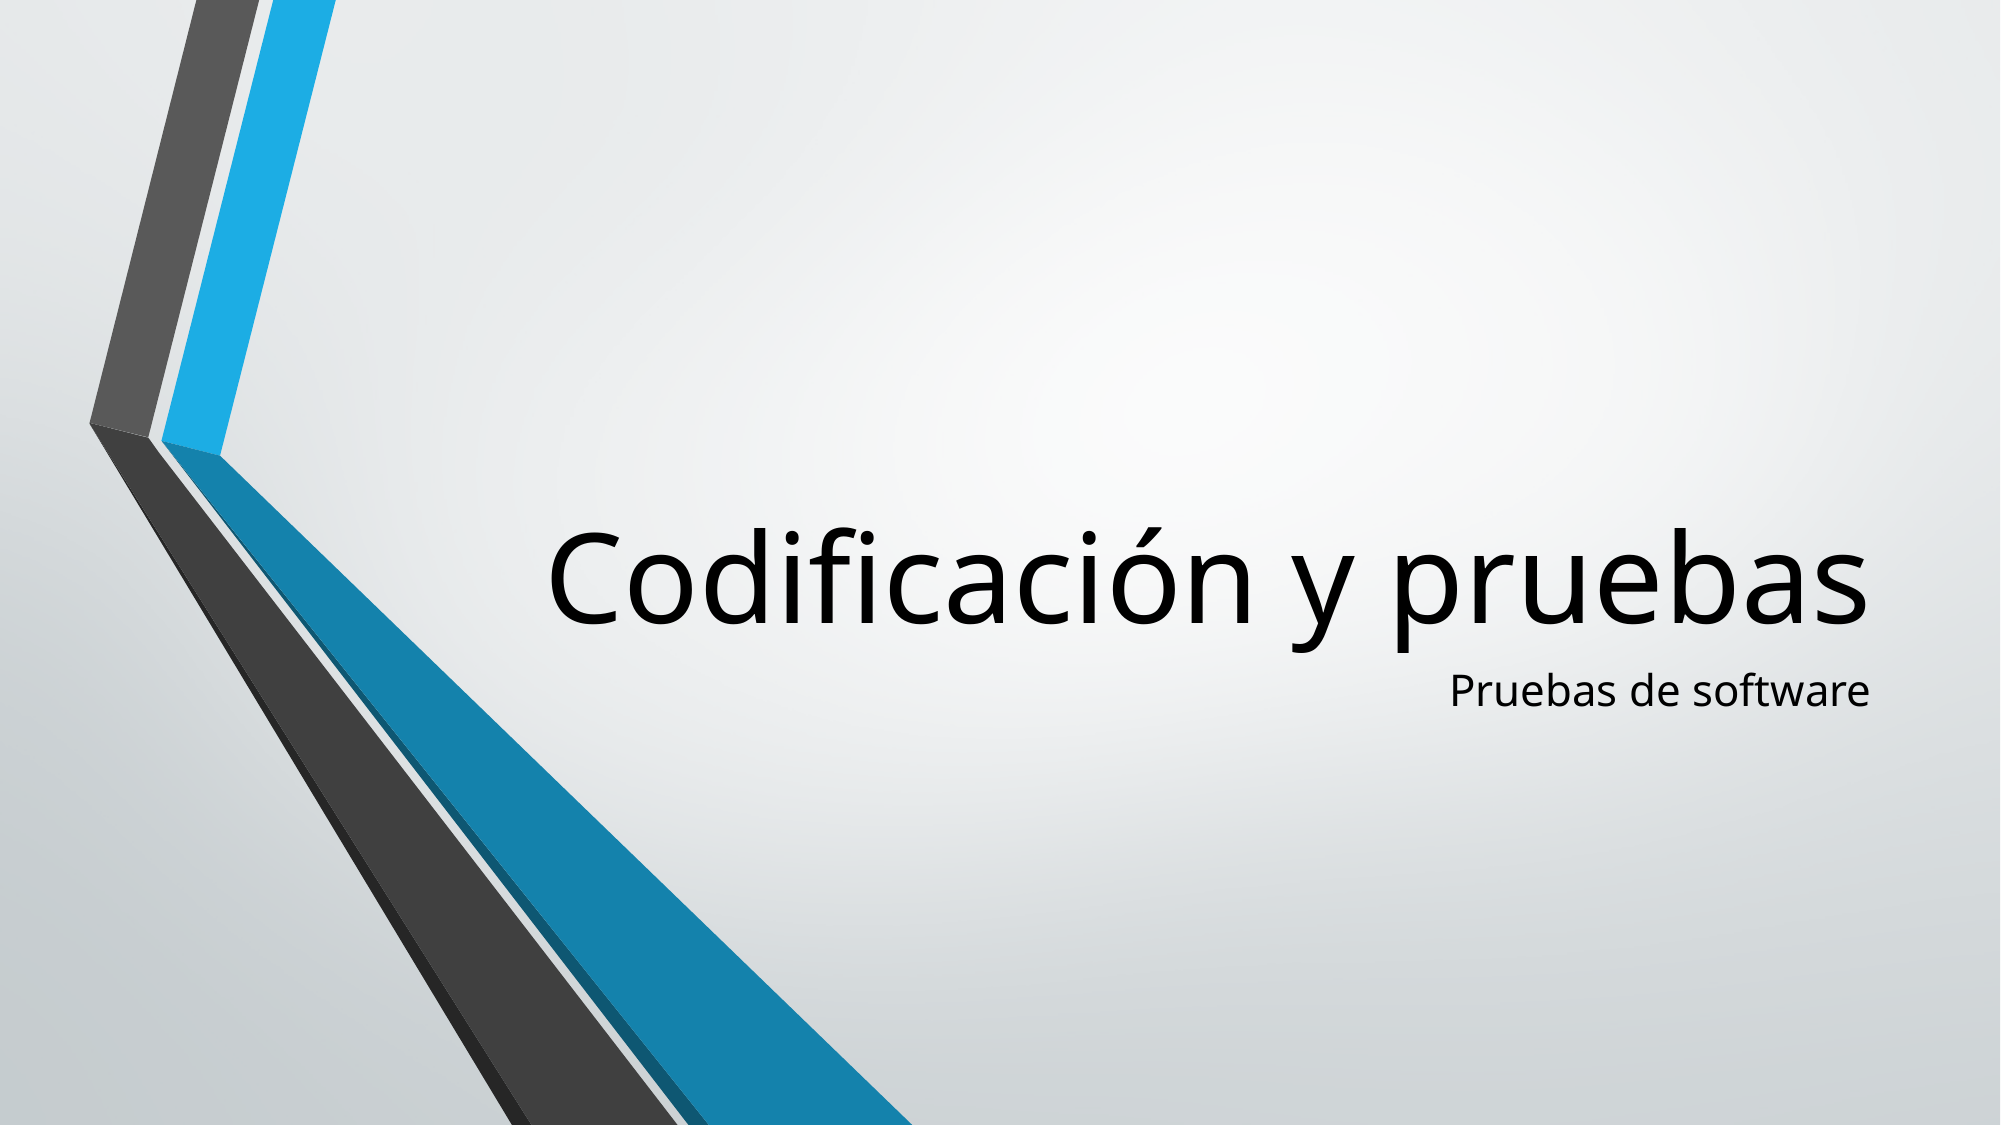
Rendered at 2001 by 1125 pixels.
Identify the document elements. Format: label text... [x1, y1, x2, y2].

subtitle Pruebas de software [740, 655, 1887, 884]
title Codificación y pruebas [480, 226, 1887, 656]
